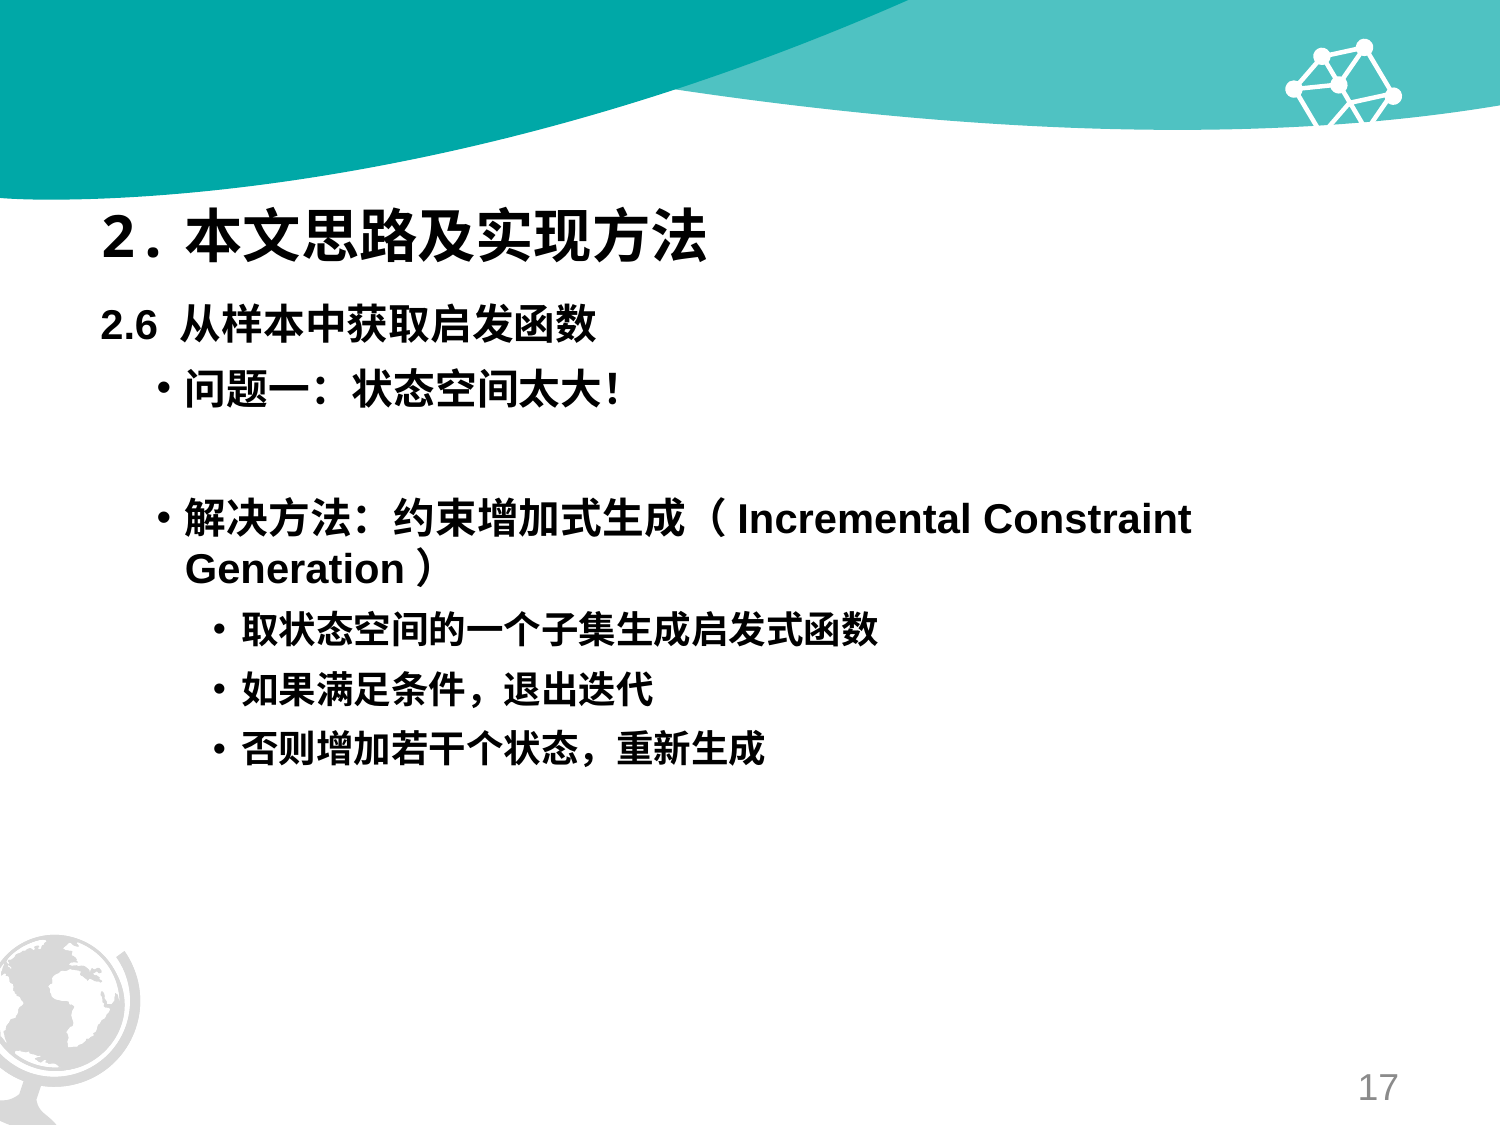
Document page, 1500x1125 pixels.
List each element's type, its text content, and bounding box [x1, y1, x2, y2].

title 2.本文思路及实现方法 [85, 117, 1415, 279]
slide_number 17 [1059, 1068, 1415, 1103]
list 2.6 从样本中获取启发函数 问题一：状态空间太大！ 解决方法：约束增加式生成（Incremental Constraint Generation） 取状态空间的一个子集生成启发式函数 如果满足条件，退出迭代 否则增加若干个状态，重新生成 [85, 290, 1429, 1057]
